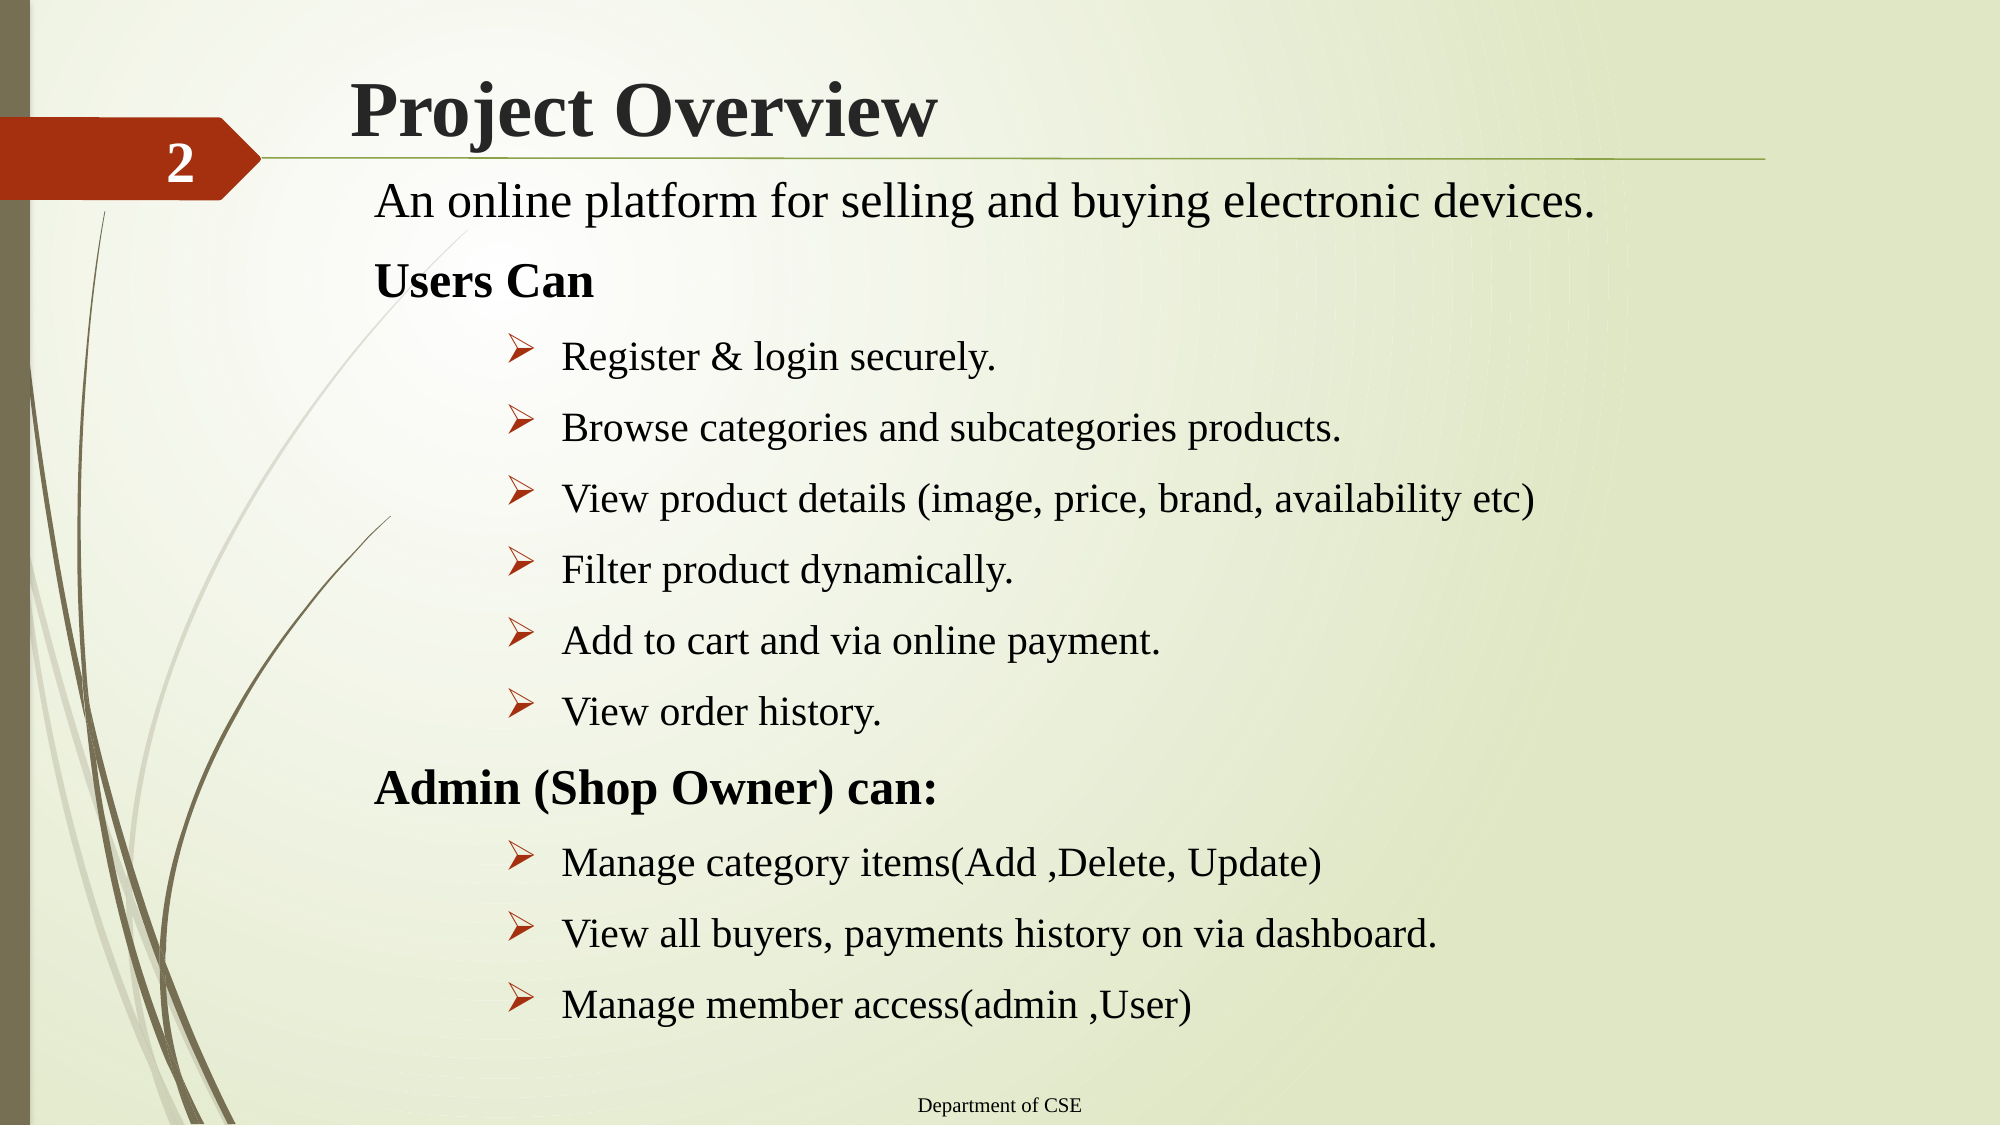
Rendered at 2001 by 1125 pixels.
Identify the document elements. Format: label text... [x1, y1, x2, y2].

footer Department of CSE [399, 1073, 1600, 1125]
title Project Overview [335, 49, 1692, 156]
list An online platform for selling and buying electronic devices. Users Can Register & login securely. Browse categories and subcategories products. View product details (image, price, brand, availability etc) Filter product dynamically. Add to cart and via online payment. View order history. Admin (Shop Owner) can: Manage category items(Add ,Delete, Update) View all buyers, payments history on via dashboard. Manage member access(admin ,User) [358, 168, 1709, 1059]
slide_number 2 [82, 129, 211, 190]
text_box [374, 223, 1725, 1036]
